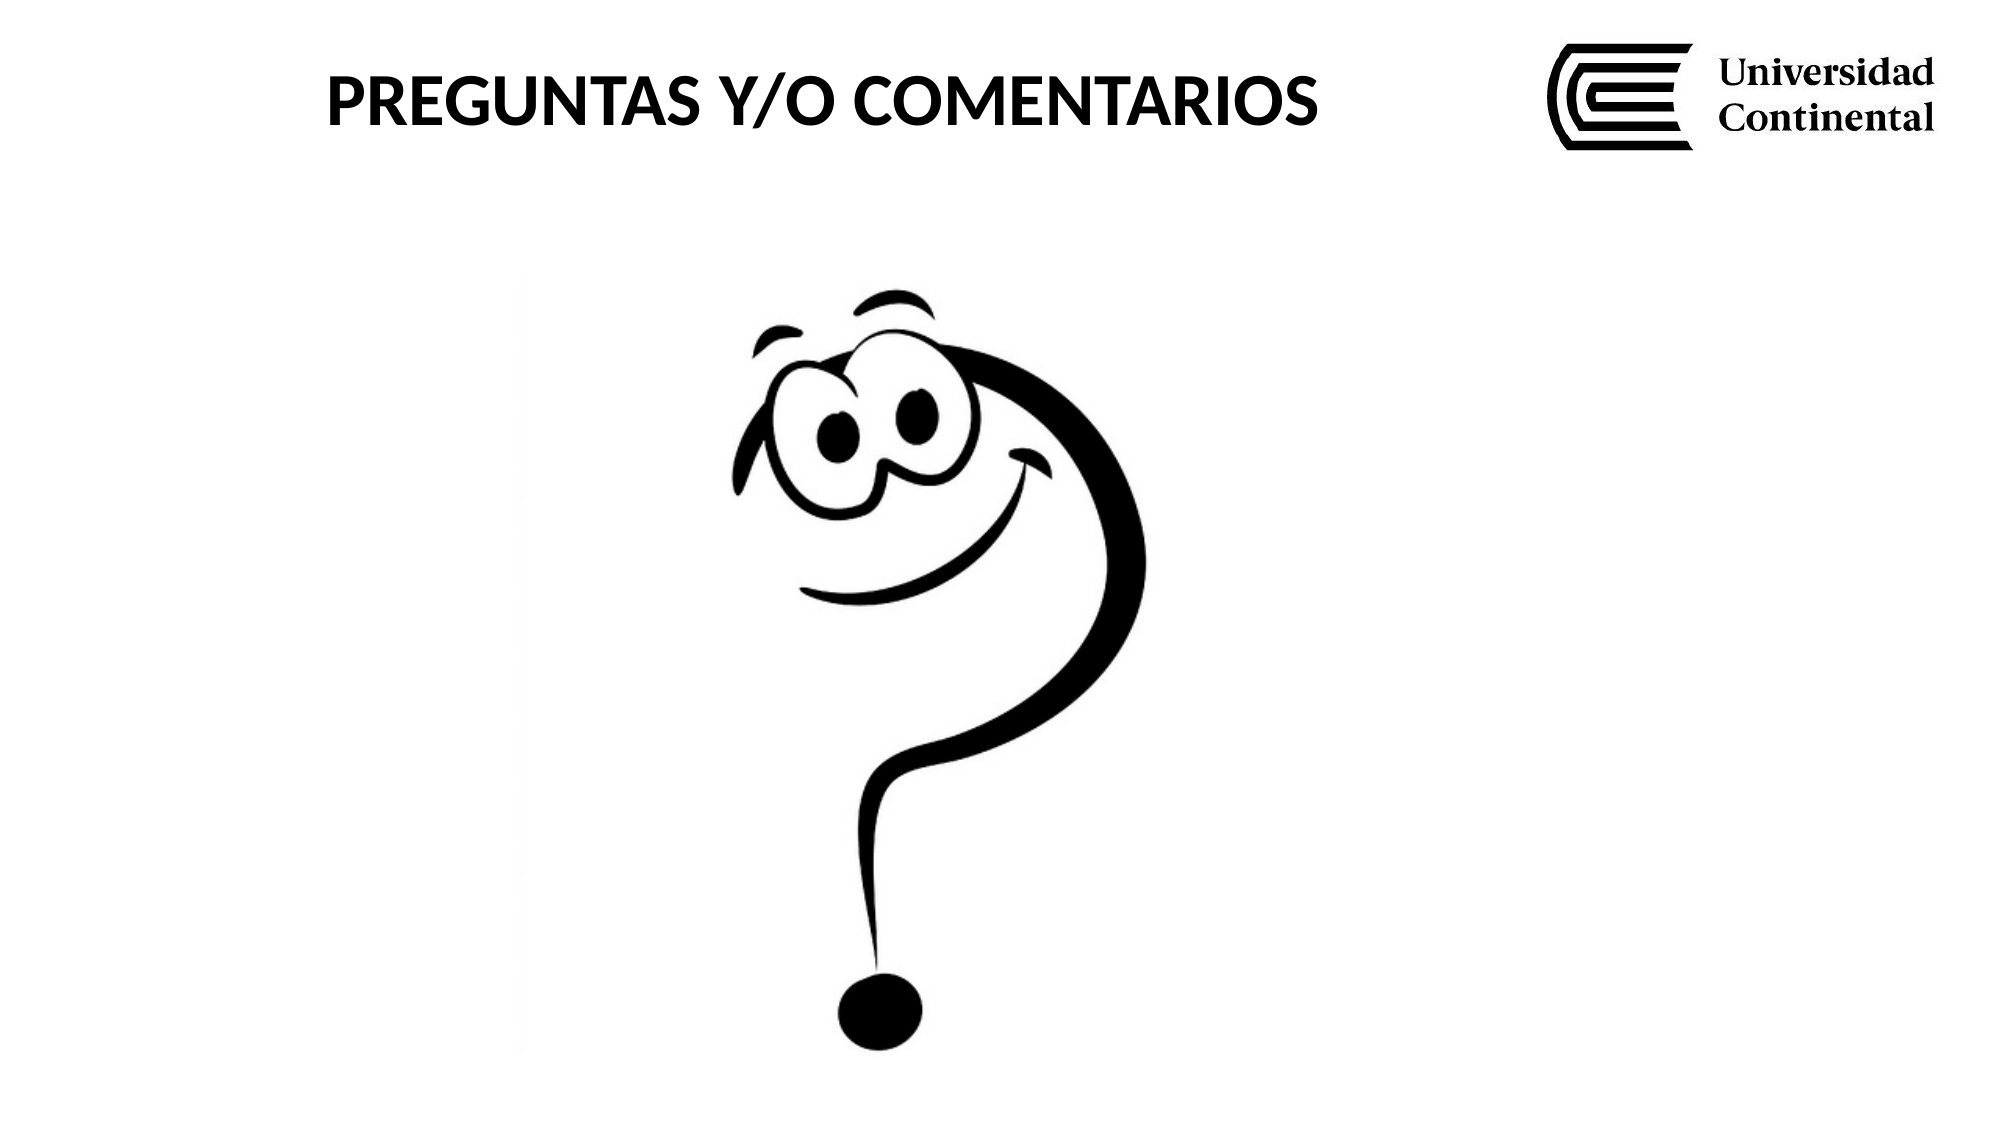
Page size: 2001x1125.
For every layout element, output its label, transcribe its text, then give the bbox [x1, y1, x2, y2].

text_box PREGUNTAS Y/O COMENTARIOS [140, 42, 1508, 149]
picture [519, 275, 1301, 1058]
picture [1522, 21, 1969, 172]
